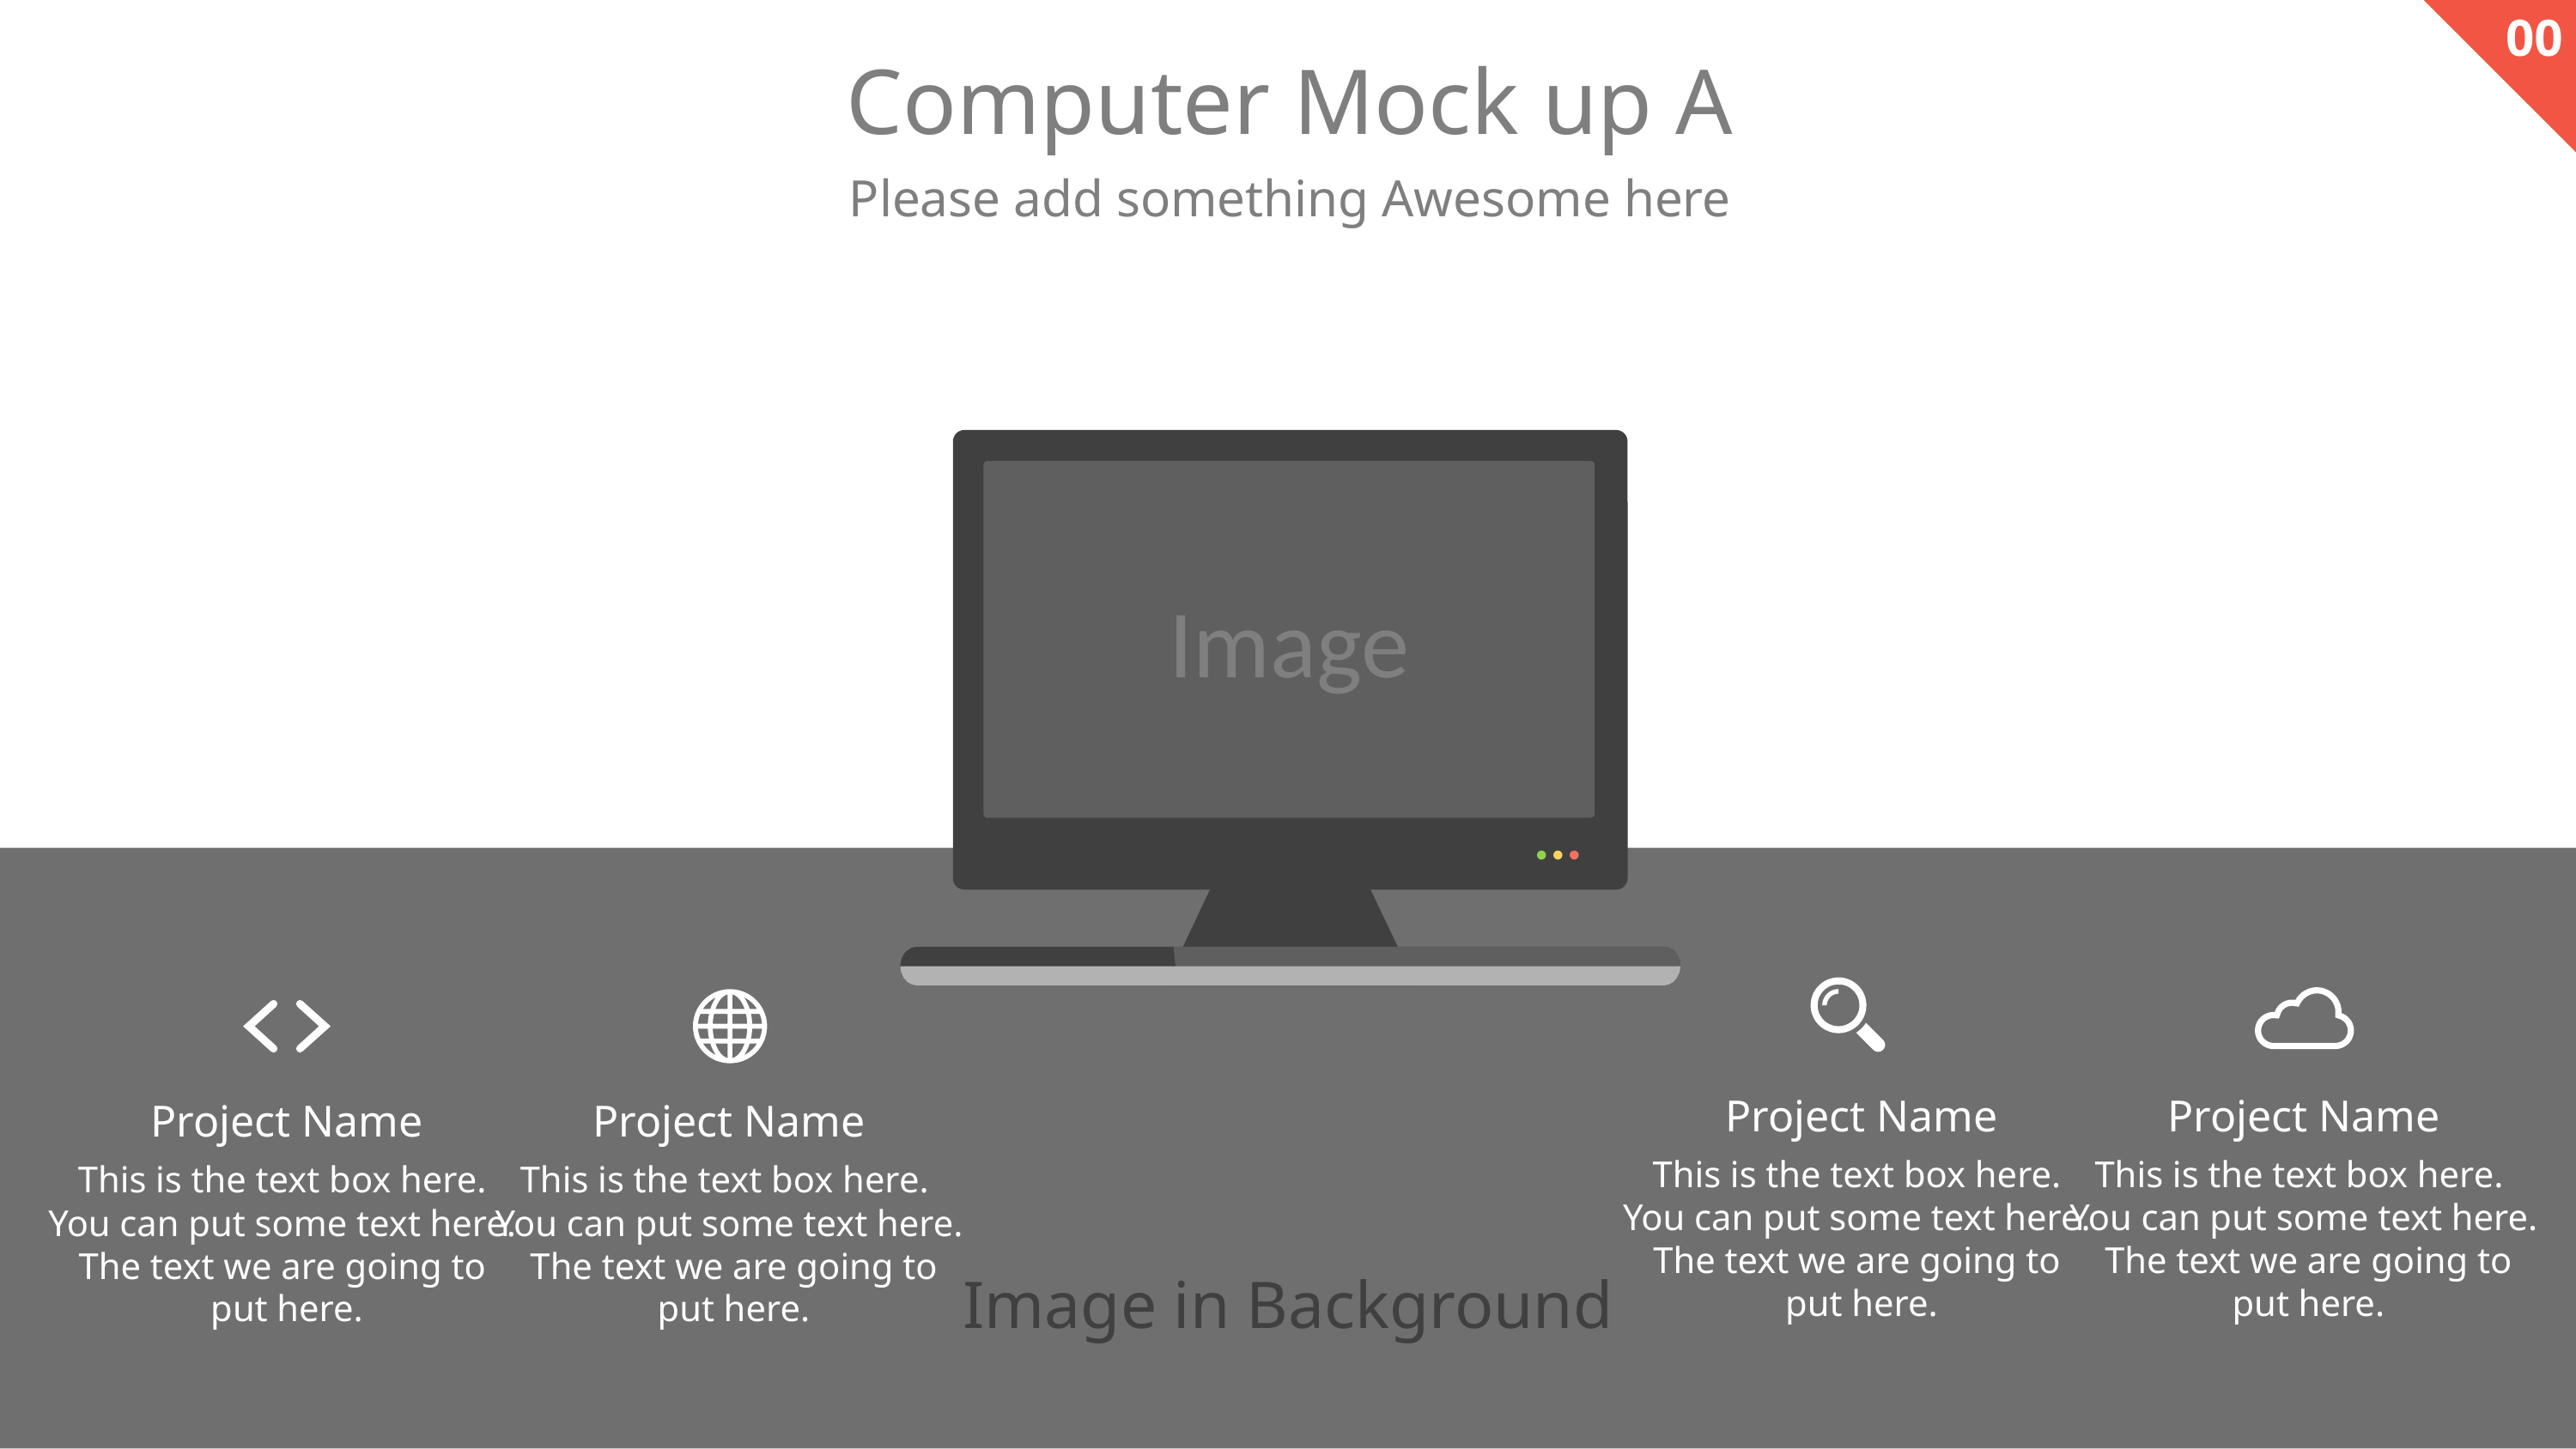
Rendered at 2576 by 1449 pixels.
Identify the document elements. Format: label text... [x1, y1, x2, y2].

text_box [466, 1088, 992, 1337]
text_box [2041, 1082, 2567, 1332]
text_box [2423, 0, 2576, 153]
text_box Please add something Awesome here [835, 160, 1744, 233]
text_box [1599, 1082, 2041, 1332]
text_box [1810, 977, 1886, 1052]
text_box [243, 999, 278, 1053]
text_box Image in Background [0, 846, 2576, 1449]
text_box [2255, 987, 2354, 1050]
text_box [693, 989, 768, 1064]
text_box [295, 999, 331, 1053]
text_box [900, 429, 1681, 986]
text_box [24, 1088, 466, 1337]
text_box Computer Mock up A [833, 39, 1747, 160]
